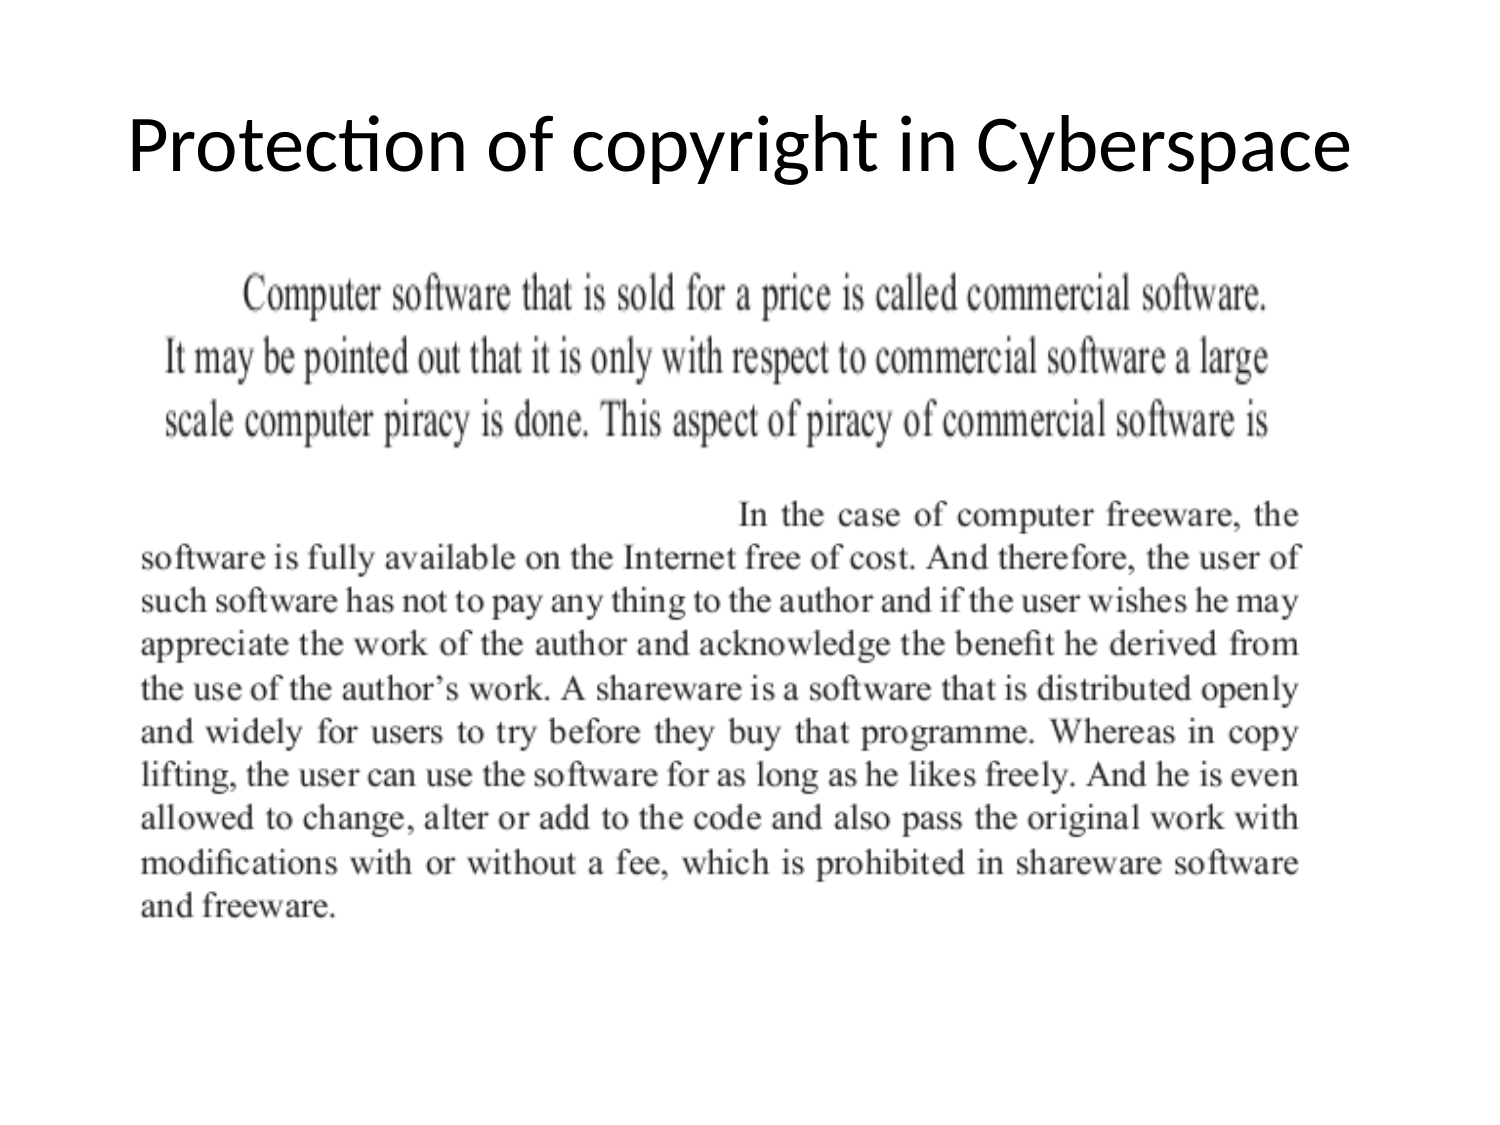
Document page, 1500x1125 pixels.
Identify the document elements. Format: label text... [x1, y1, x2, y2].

picture [137, 499, 1338, 941]
title Protection of copyright in Cyberspace [75, 45, 1425, 233]
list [149, 262, 1313, 457]
